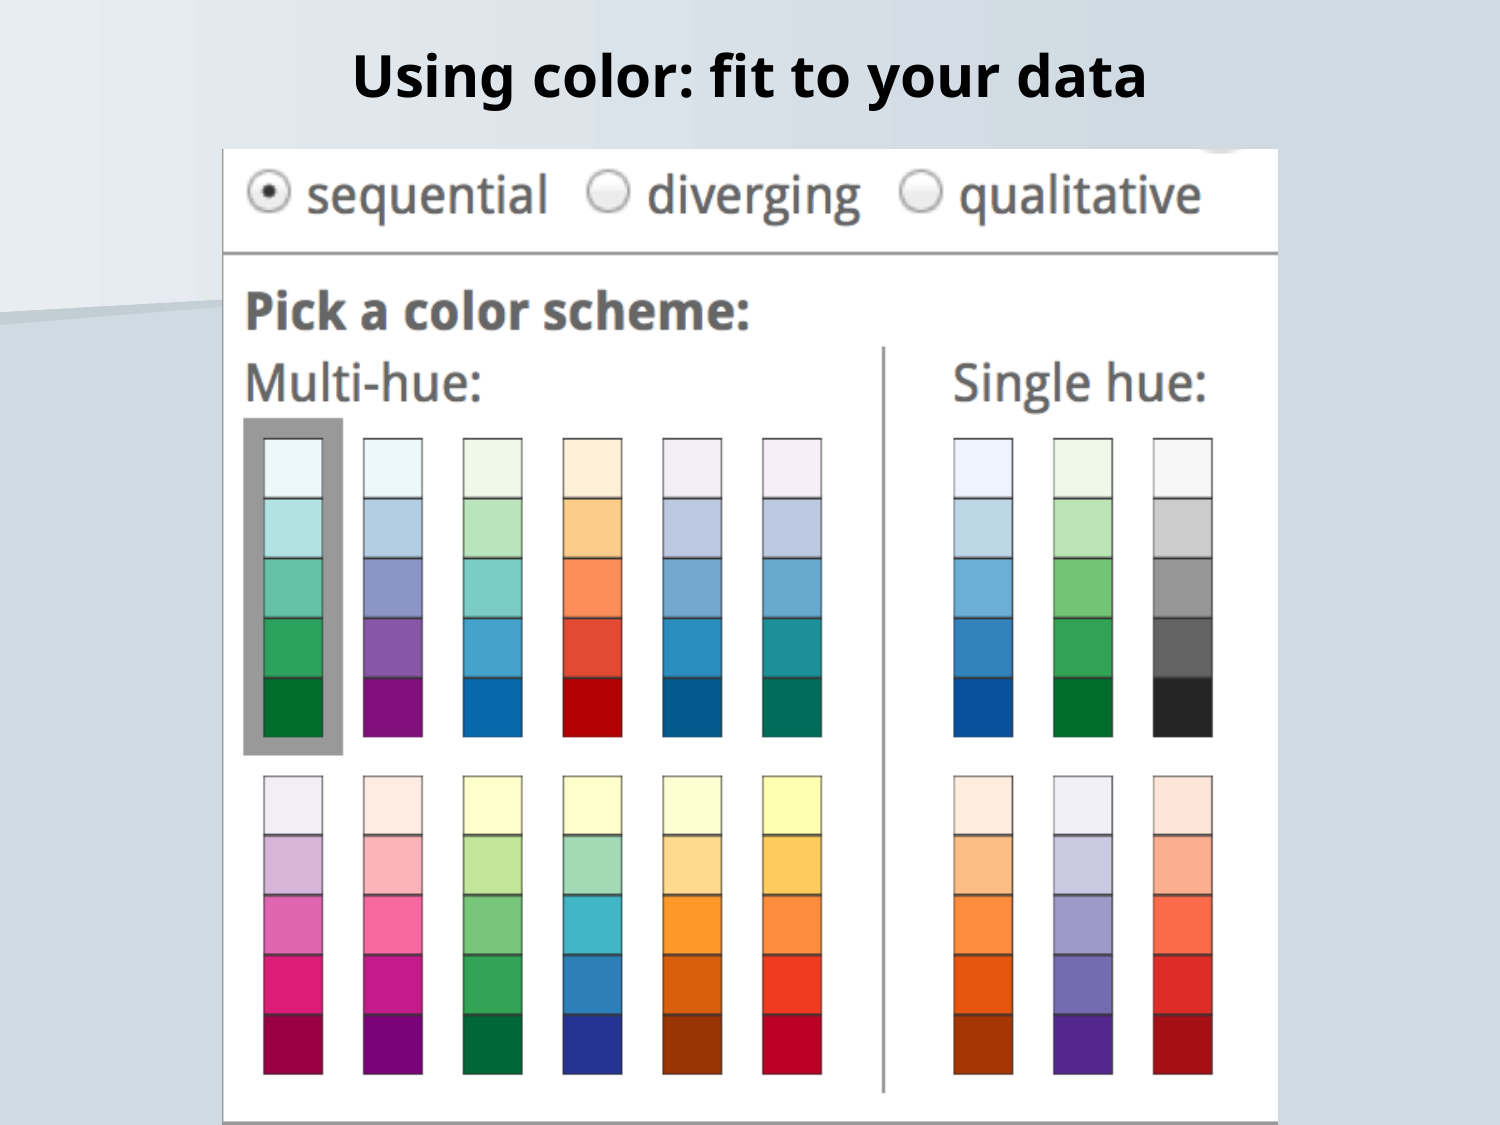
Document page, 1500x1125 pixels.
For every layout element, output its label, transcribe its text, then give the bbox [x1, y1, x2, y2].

text_box Using color: fit to your data [0, 31, 1500, 117]
picture [222, 149, 1278, 1125]
